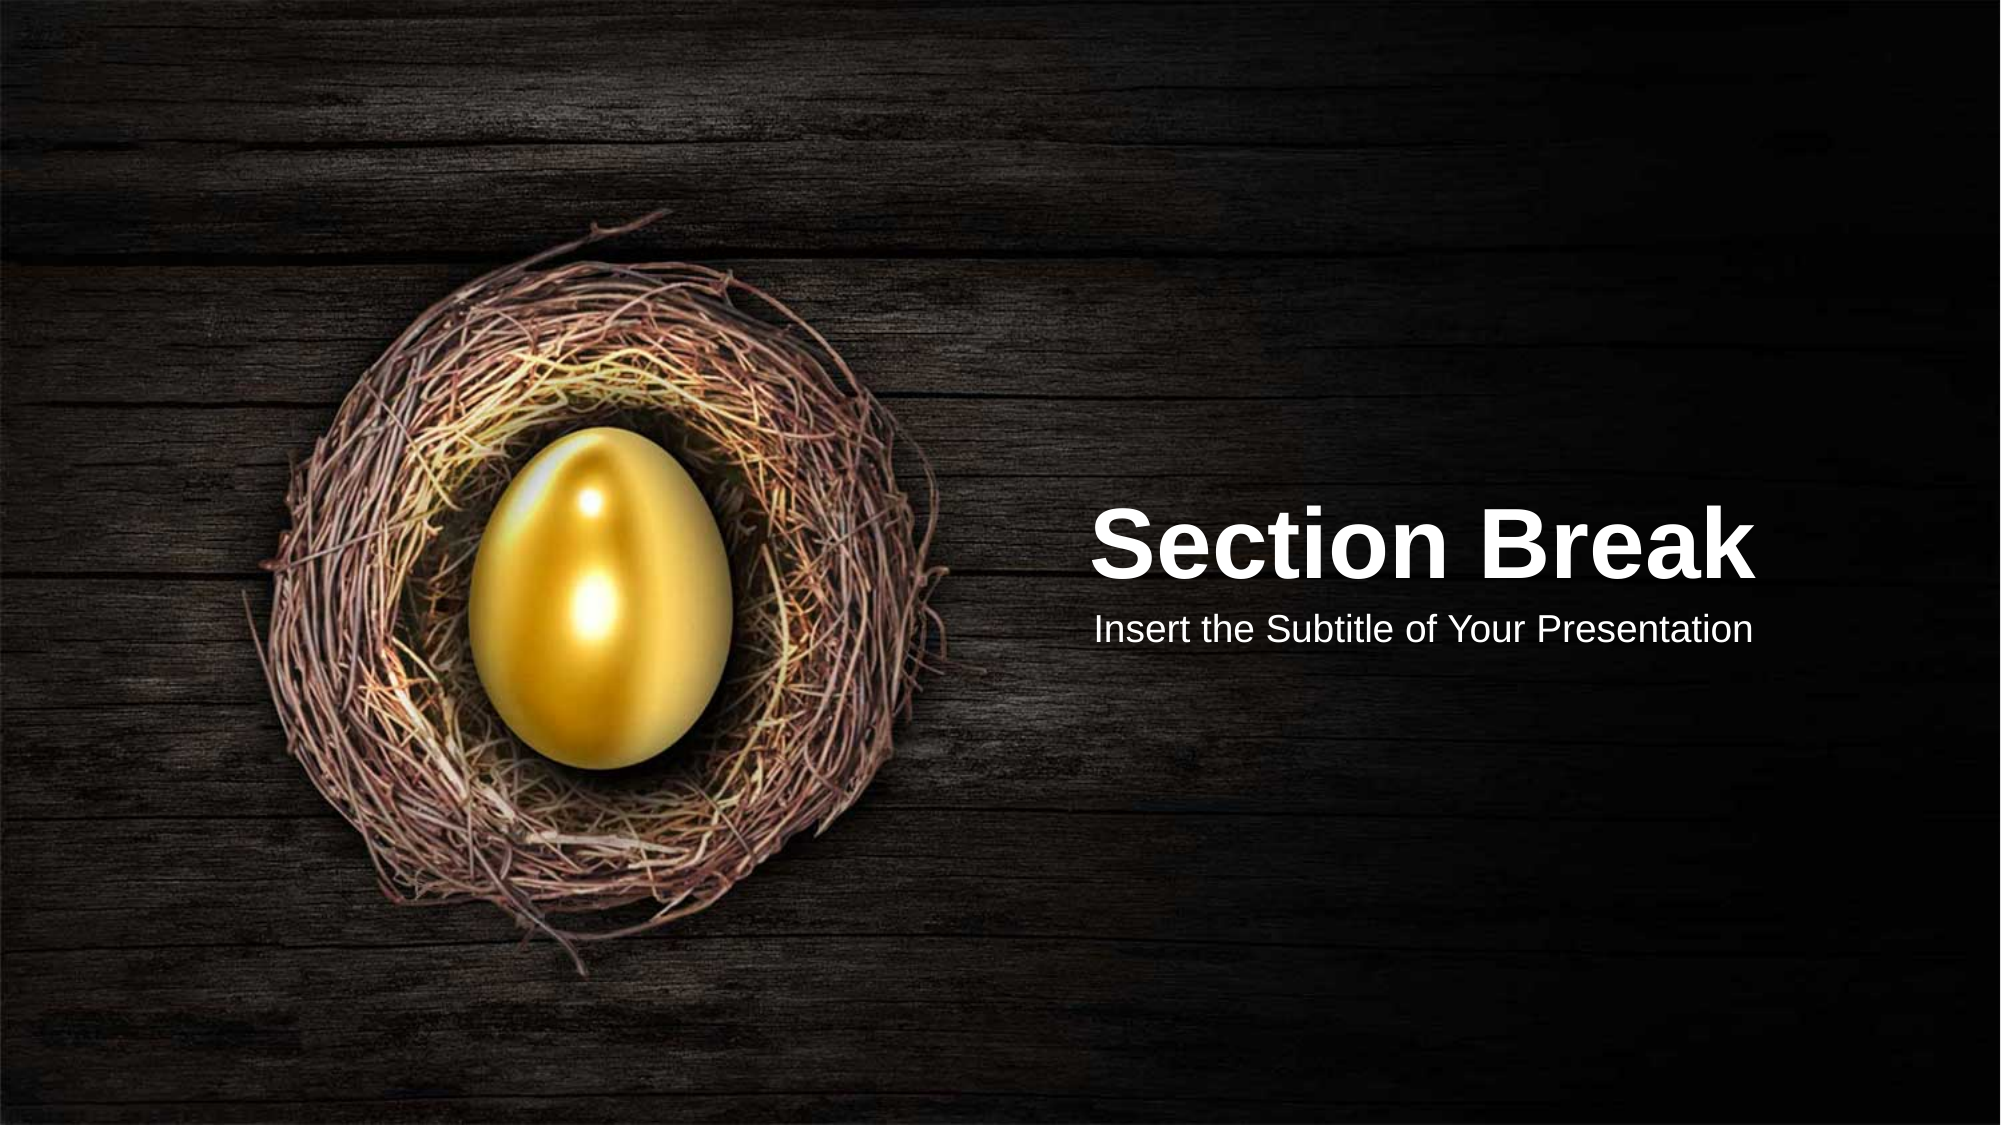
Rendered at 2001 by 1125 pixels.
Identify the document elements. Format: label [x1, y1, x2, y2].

picture [0, 0, 2001, 1125]
text_box [1075, 470, 1863, 658]
